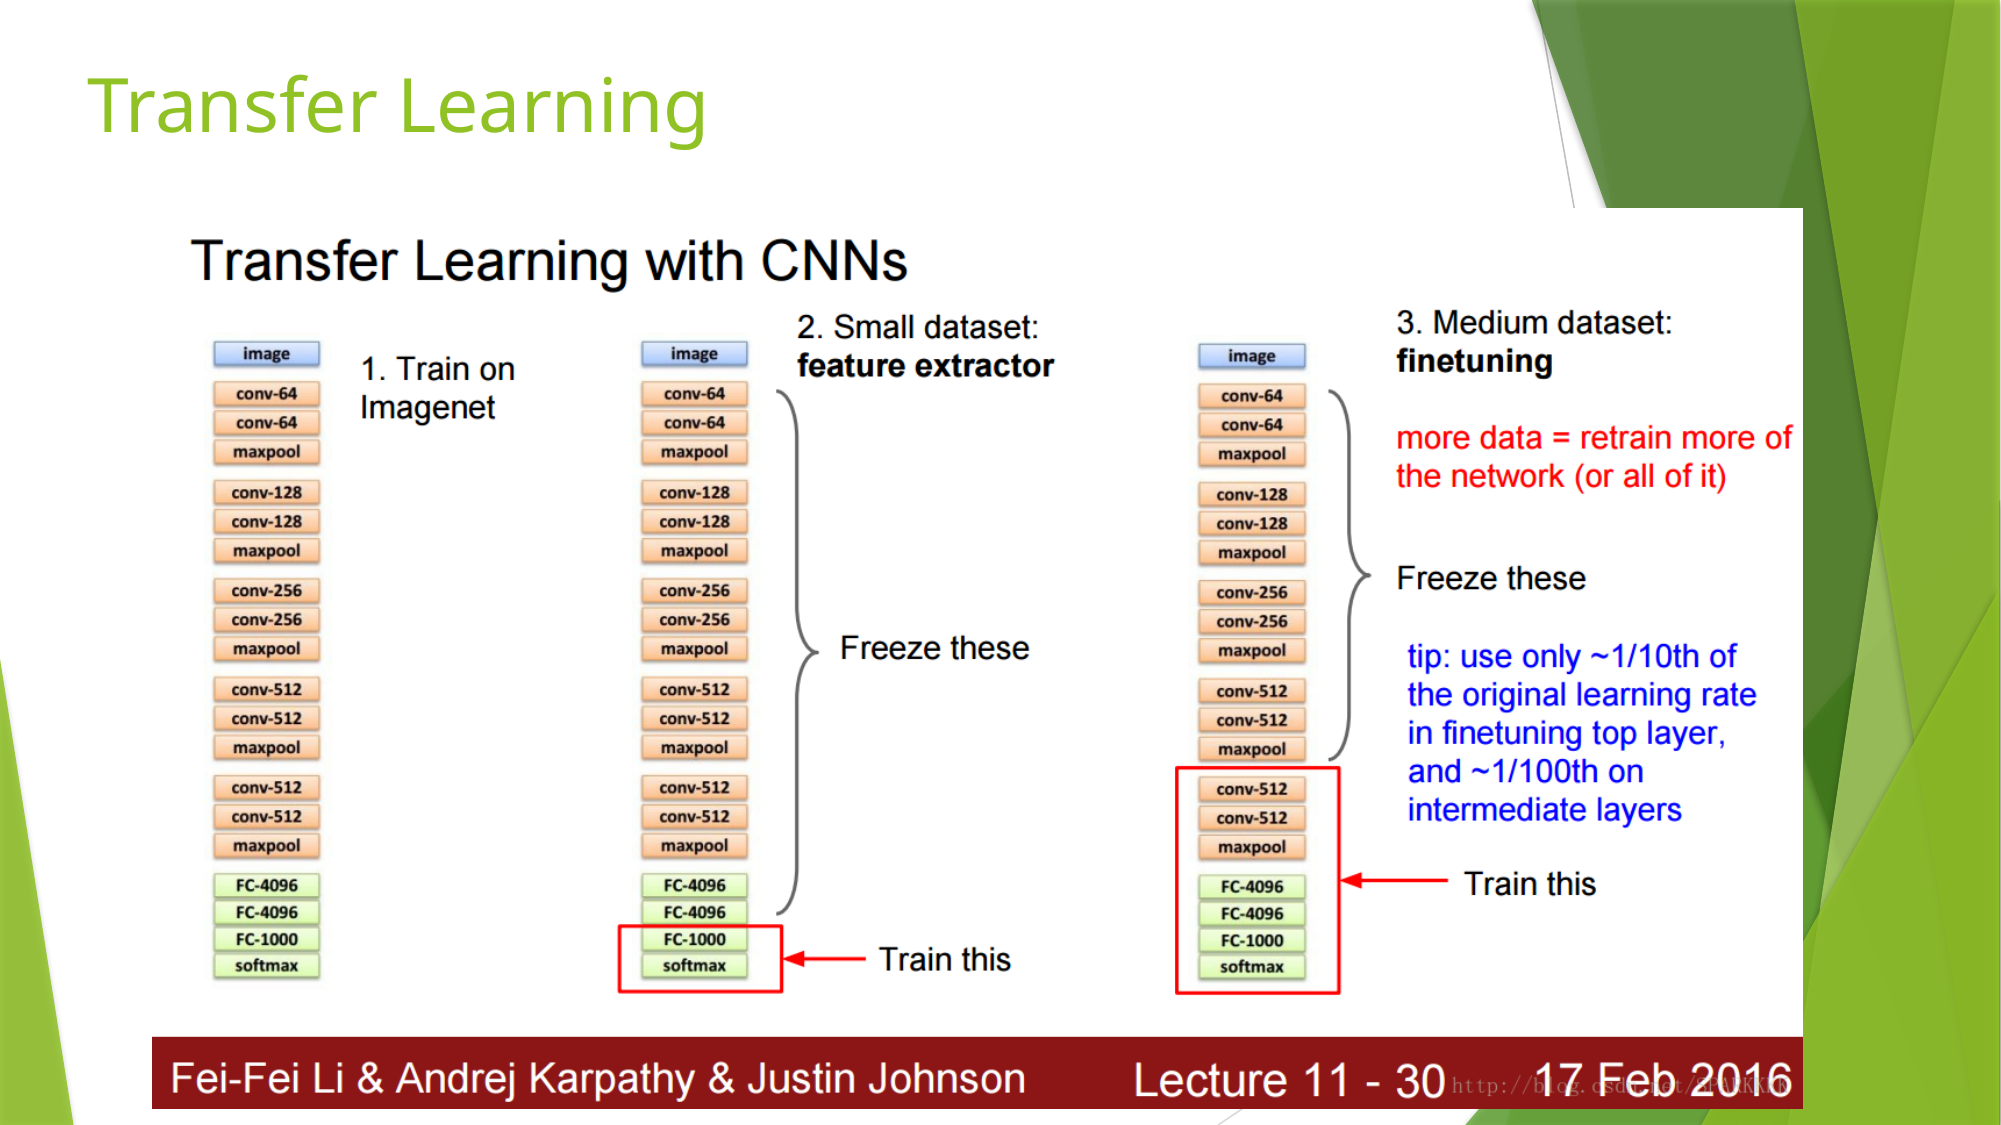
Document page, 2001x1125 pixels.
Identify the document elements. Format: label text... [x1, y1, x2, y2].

title Transfer Learning [72, 50, 1483, 267]
picture [151, 207, 1803, 1110]
